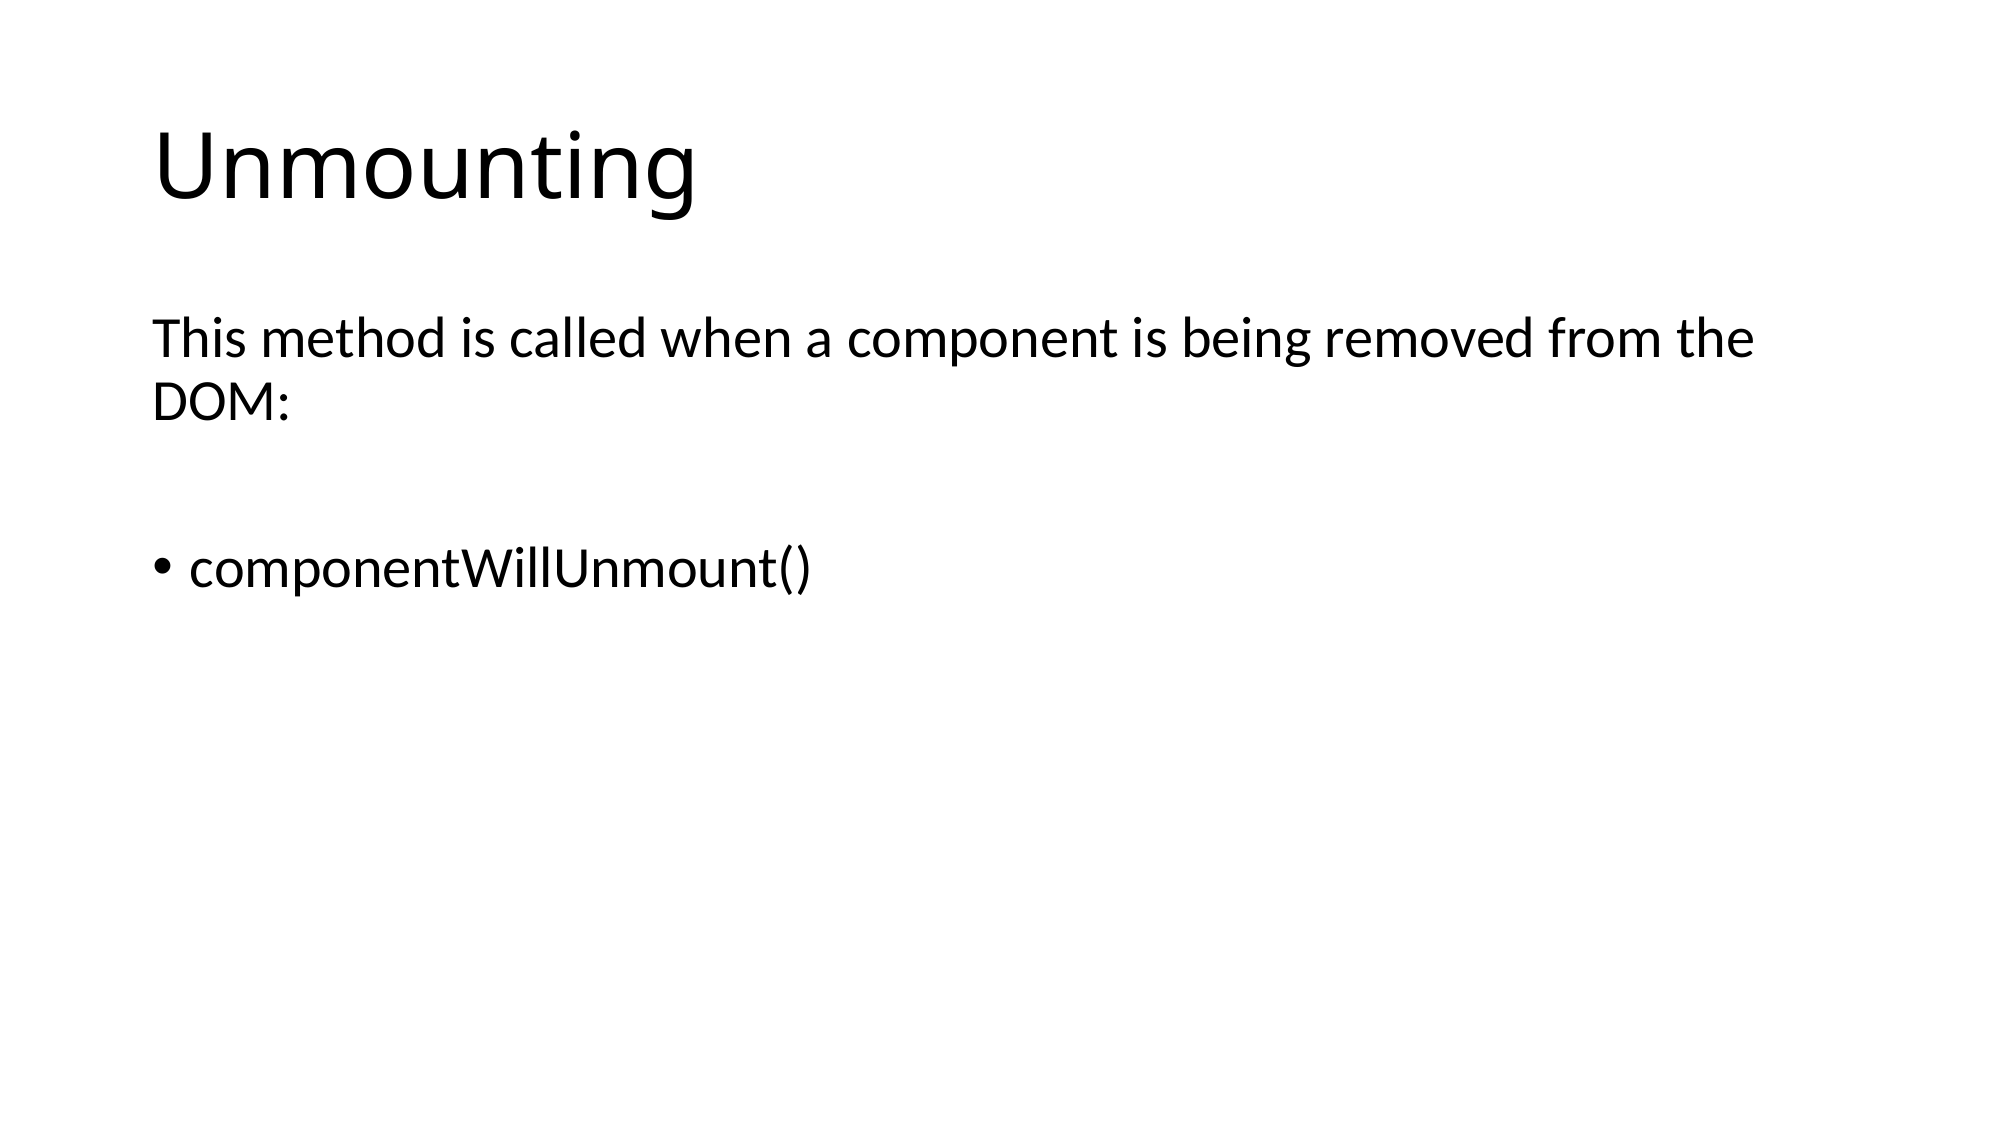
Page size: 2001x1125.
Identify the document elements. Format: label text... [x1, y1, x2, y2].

title Unmounting [137, 59, 1863, 278]
list This method is called when a component is being removed from the DOM: componentWillUnmount() [137, 299, 1863, 1014]
